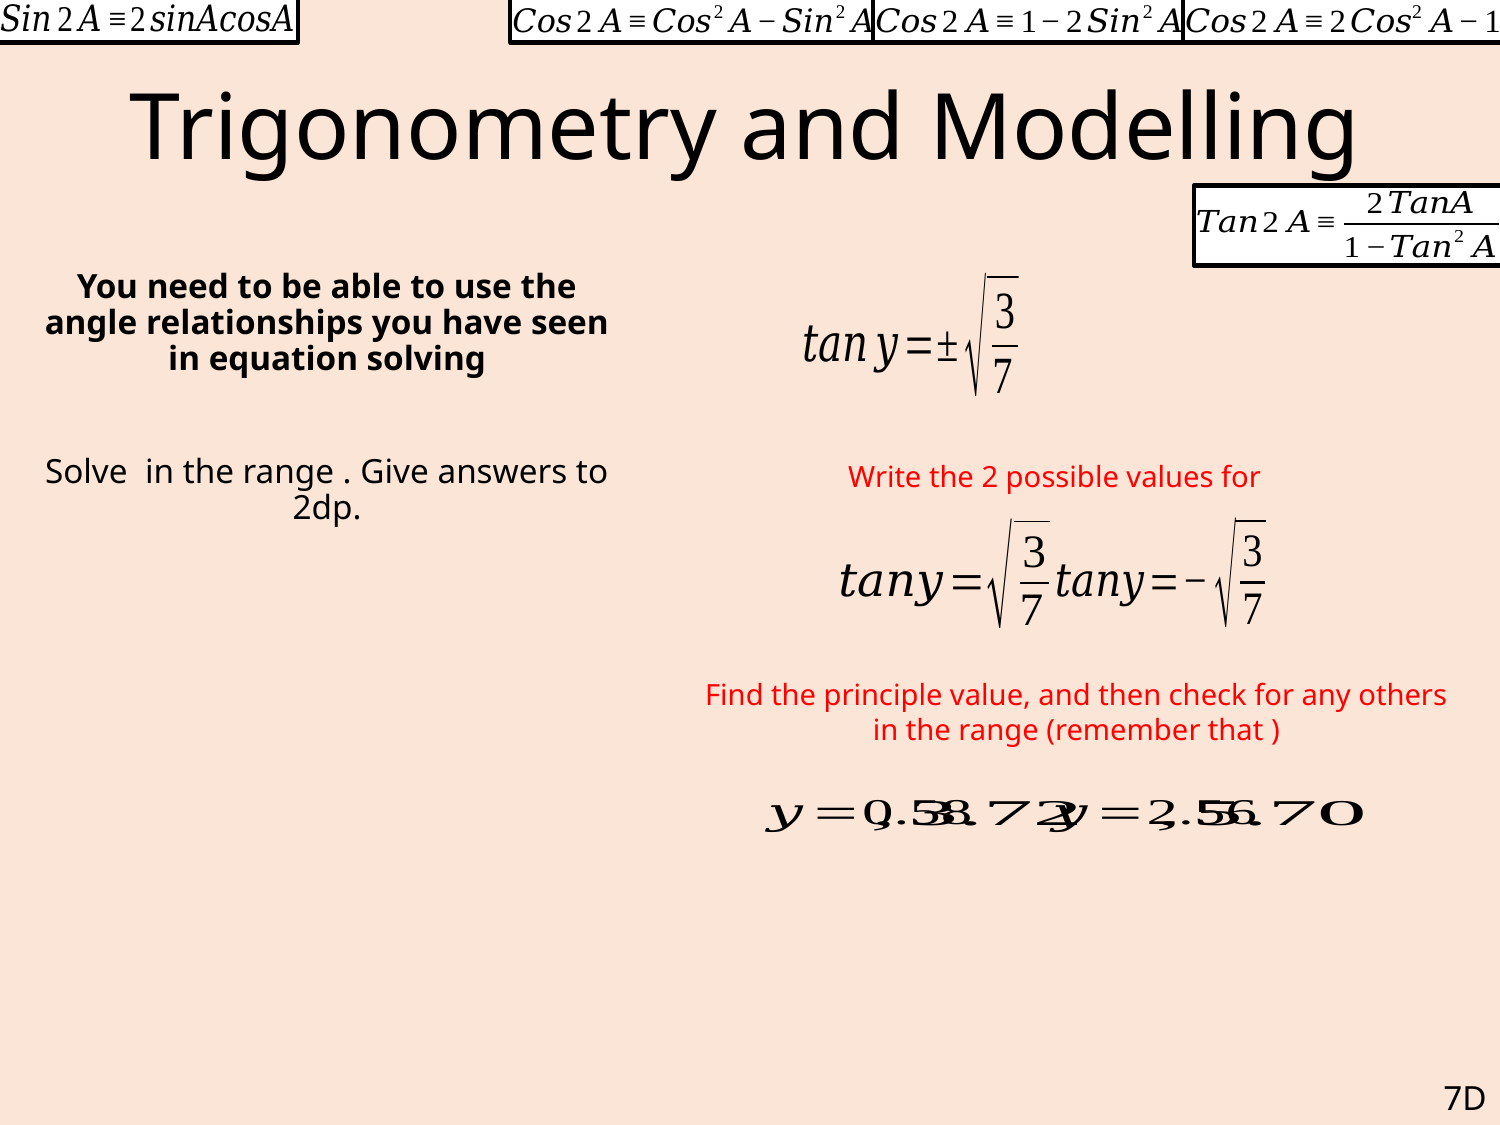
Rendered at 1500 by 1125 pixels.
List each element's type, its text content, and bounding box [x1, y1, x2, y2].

title Trigonometry and Modelling [98, 21, 1393, 239]
text_box 7D [1428, 1069, 1500, 1125]
